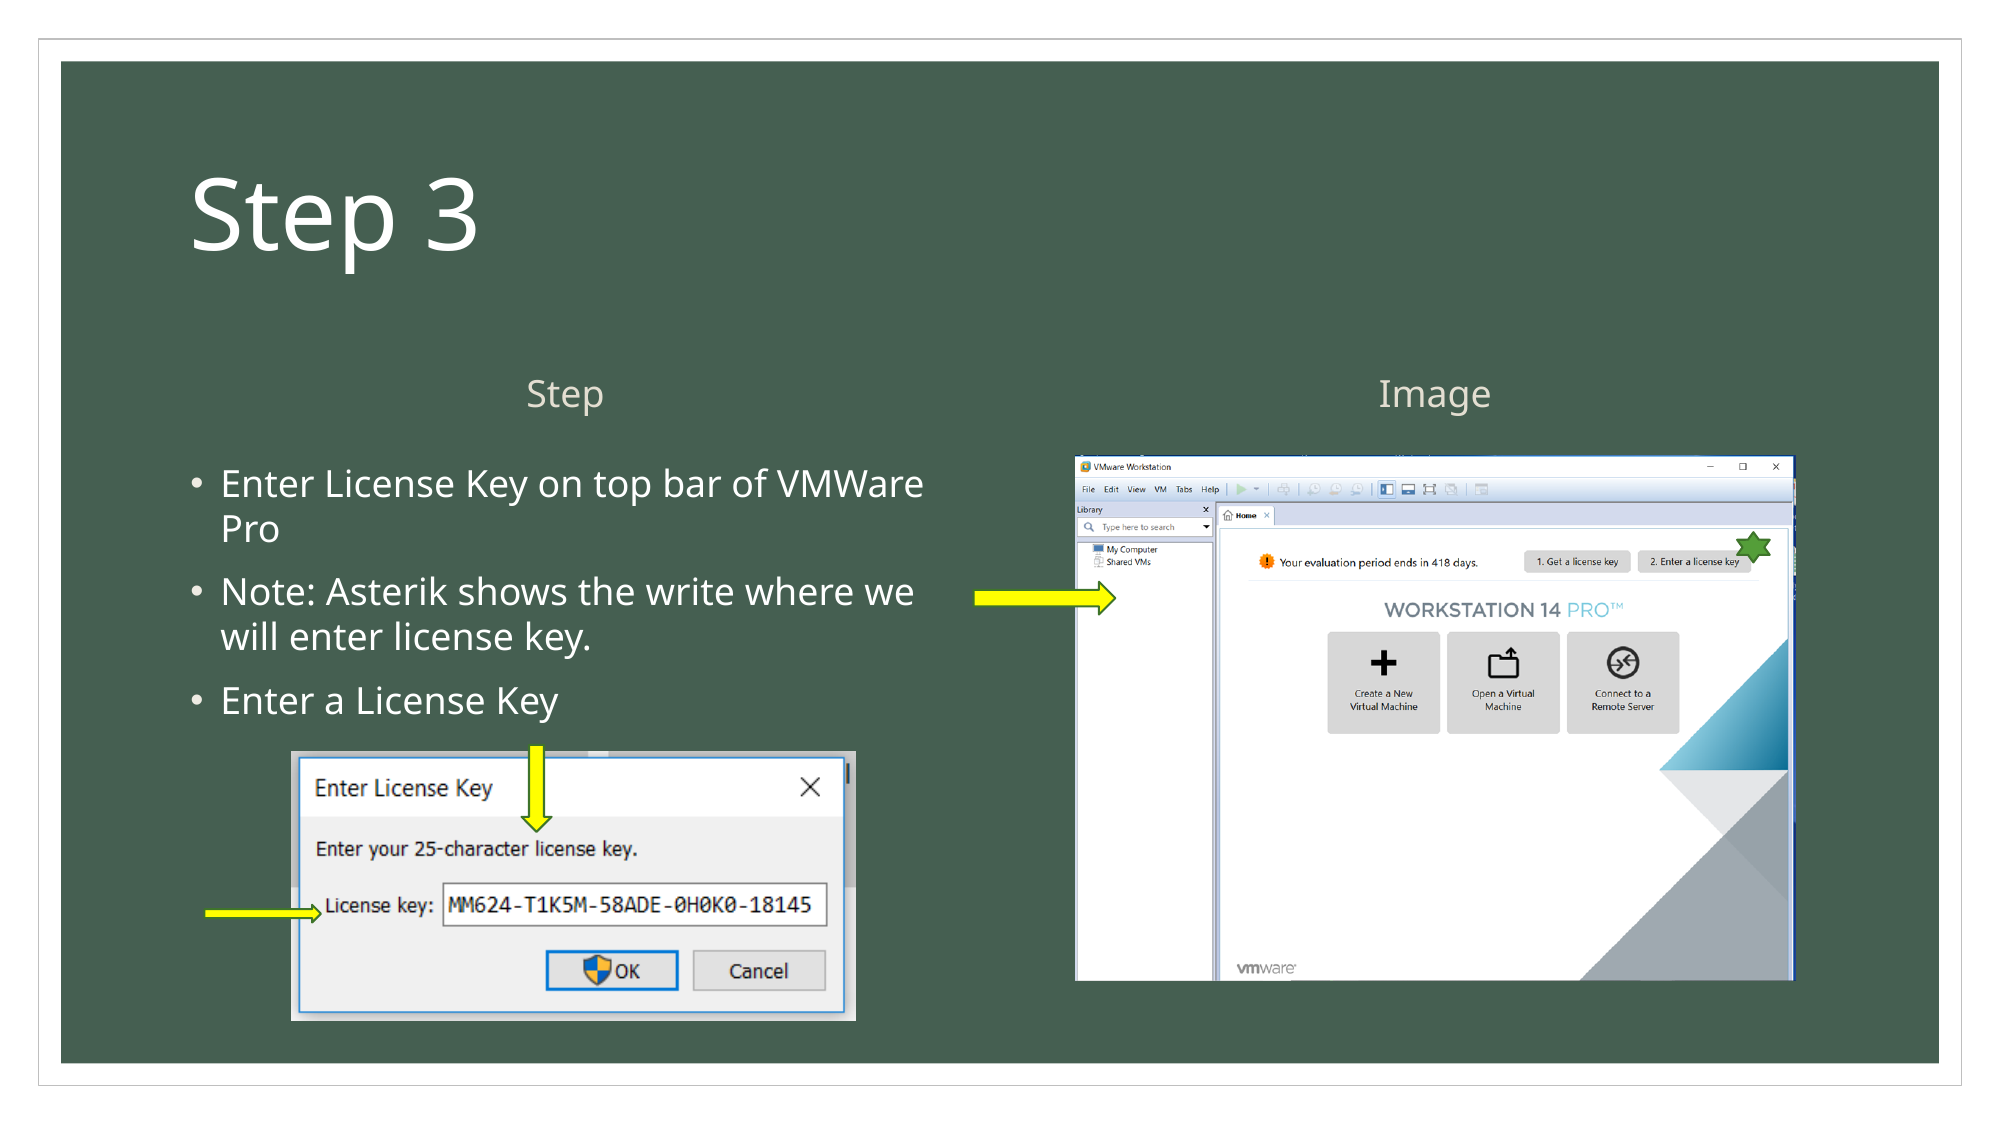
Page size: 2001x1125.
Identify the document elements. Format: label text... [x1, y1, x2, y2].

title Step 3 [174, 105, 1825, 331]
picture [291, 751, 856, 1021]
text_box [203, 908, 285, 920]
text_box [972, 588, 1069, 608]
list Step [175, 340, 956, 446]
list Enter License Key on top bar of VMWare Pro Note: Asterik shows the write where we will enter license key. Enter a License Key [175, 452, 956, 978]
list Image [1045, 340, 1826, 446]
text_box [527, 743, 546, 747]
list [1075, 455, 1796, 981]
